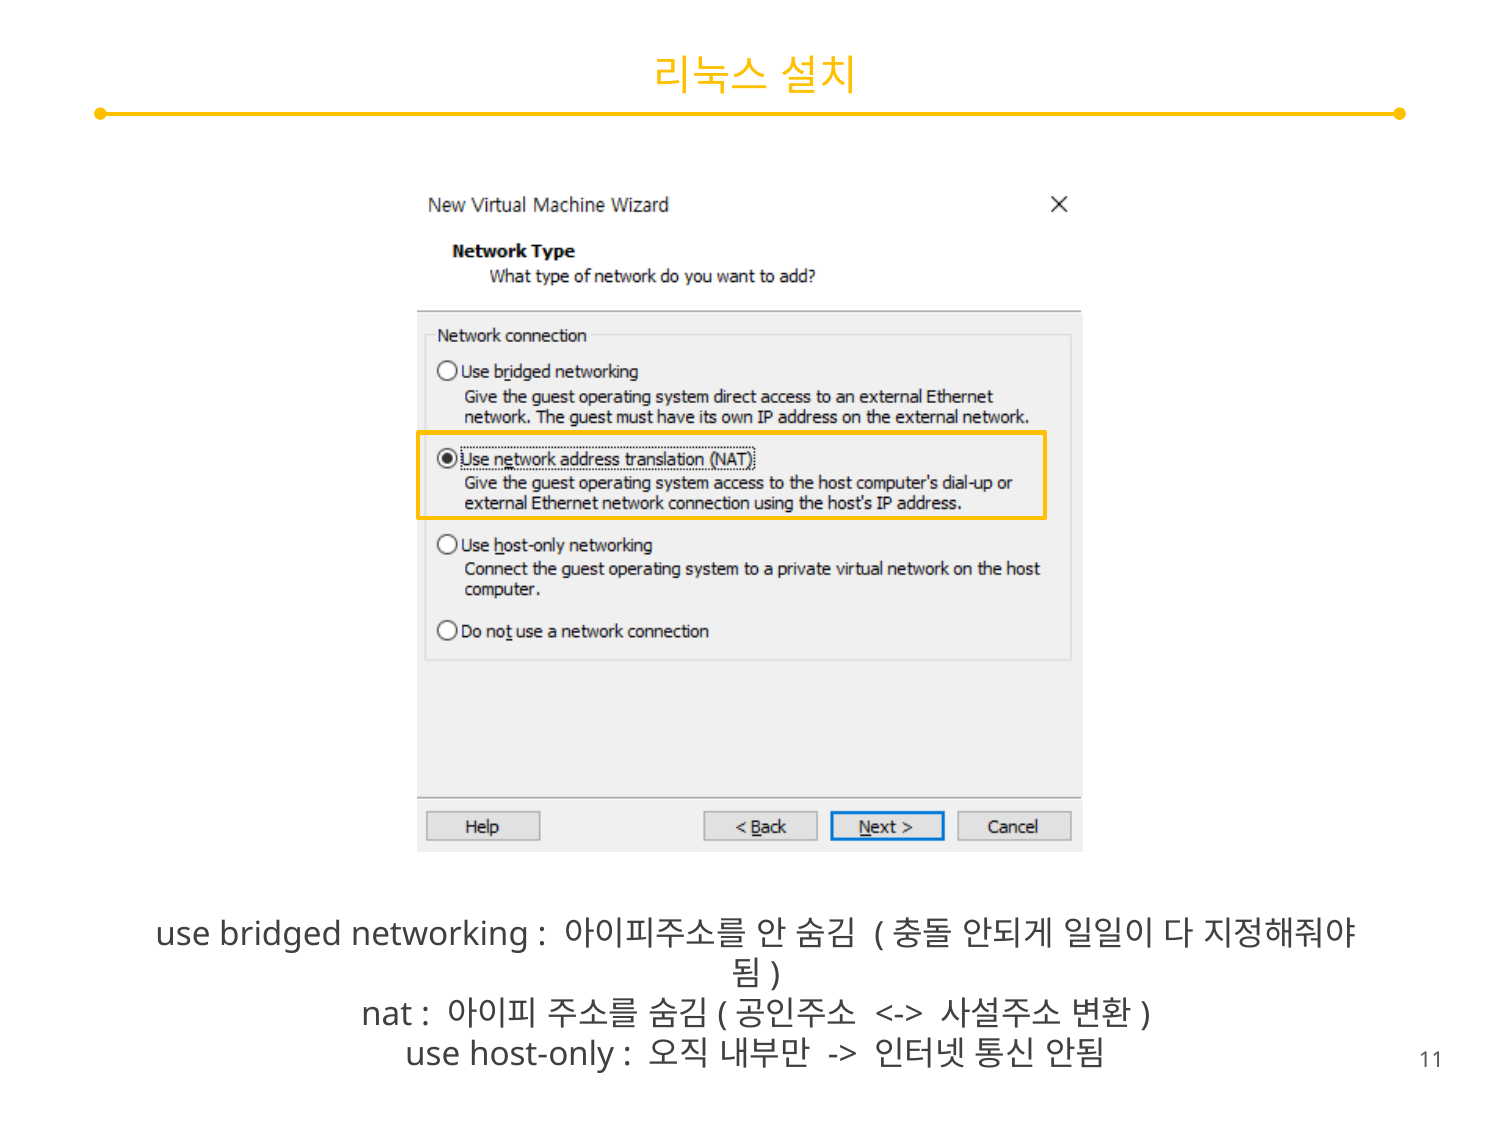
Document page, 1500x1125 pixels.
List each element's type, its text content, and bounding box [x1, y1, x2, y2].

title 리눅스 설치 [123, 45, 1388, 102]
text_box use bridged networking : 아이피주소를 안 숨김 (충돌 안되게 일일이 다 지정해줘야 됨) nat : 아이피 주소를 숨김(공인주소 <-> 사설주소 변환) use host-only : 오직 내부만 -> 인터넷 통신 안됨 [112, 905, 1400, 1080]
picture [417, 184, 1083, 852]
